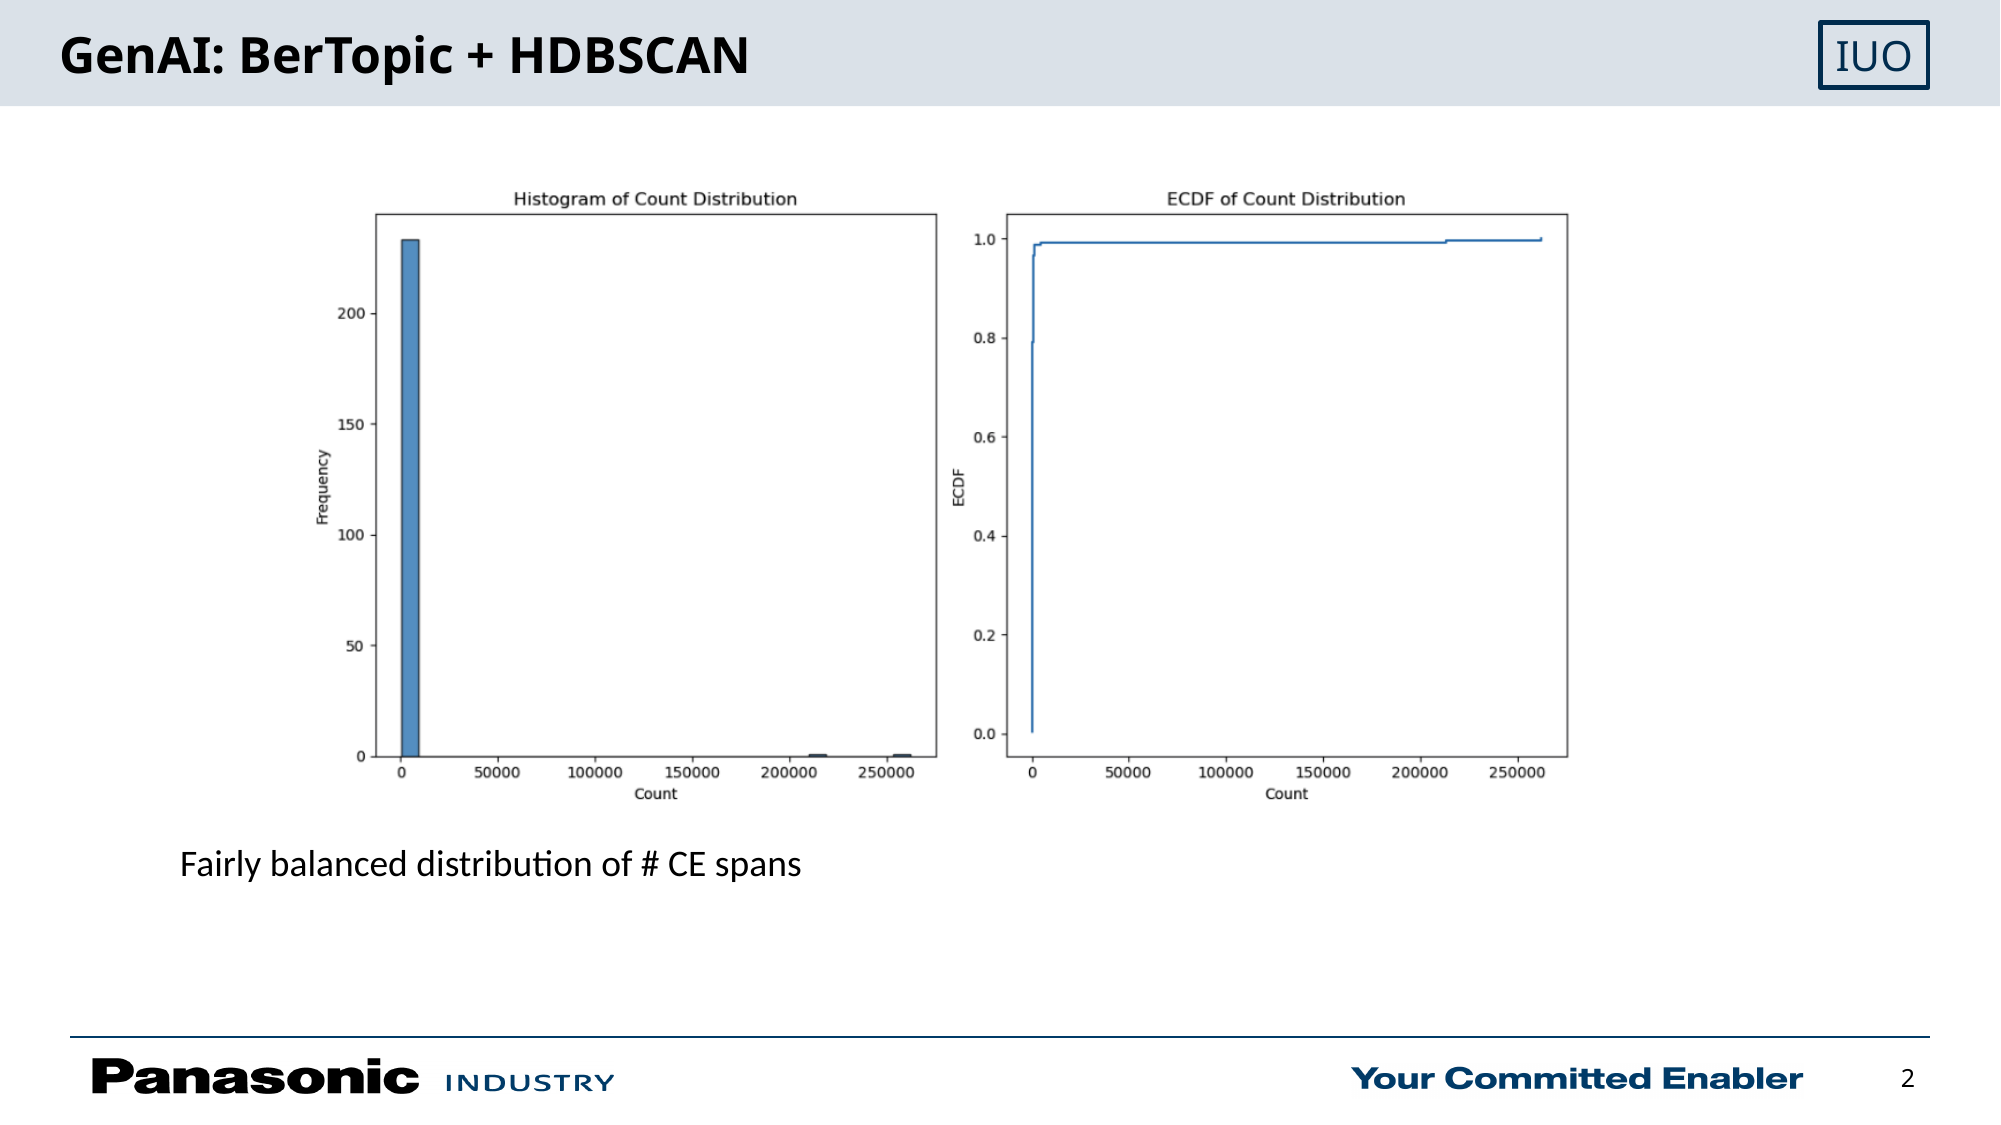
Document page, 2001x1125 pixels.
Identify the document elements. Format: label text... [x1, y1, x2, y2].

title GenAI: BerTopic + HDBSCAN [44, 30, 1840, 85]
picture [92, 1058, 614, 1094]
text_box Fairly balanced distribution of # CE spans [165, 831, 1879, 891]
picture [304, 184, 1580, 805]
slide_number 1 [1826, 1050, 1930, 1110]
picture [1351, 1063, 1804, 1099]
